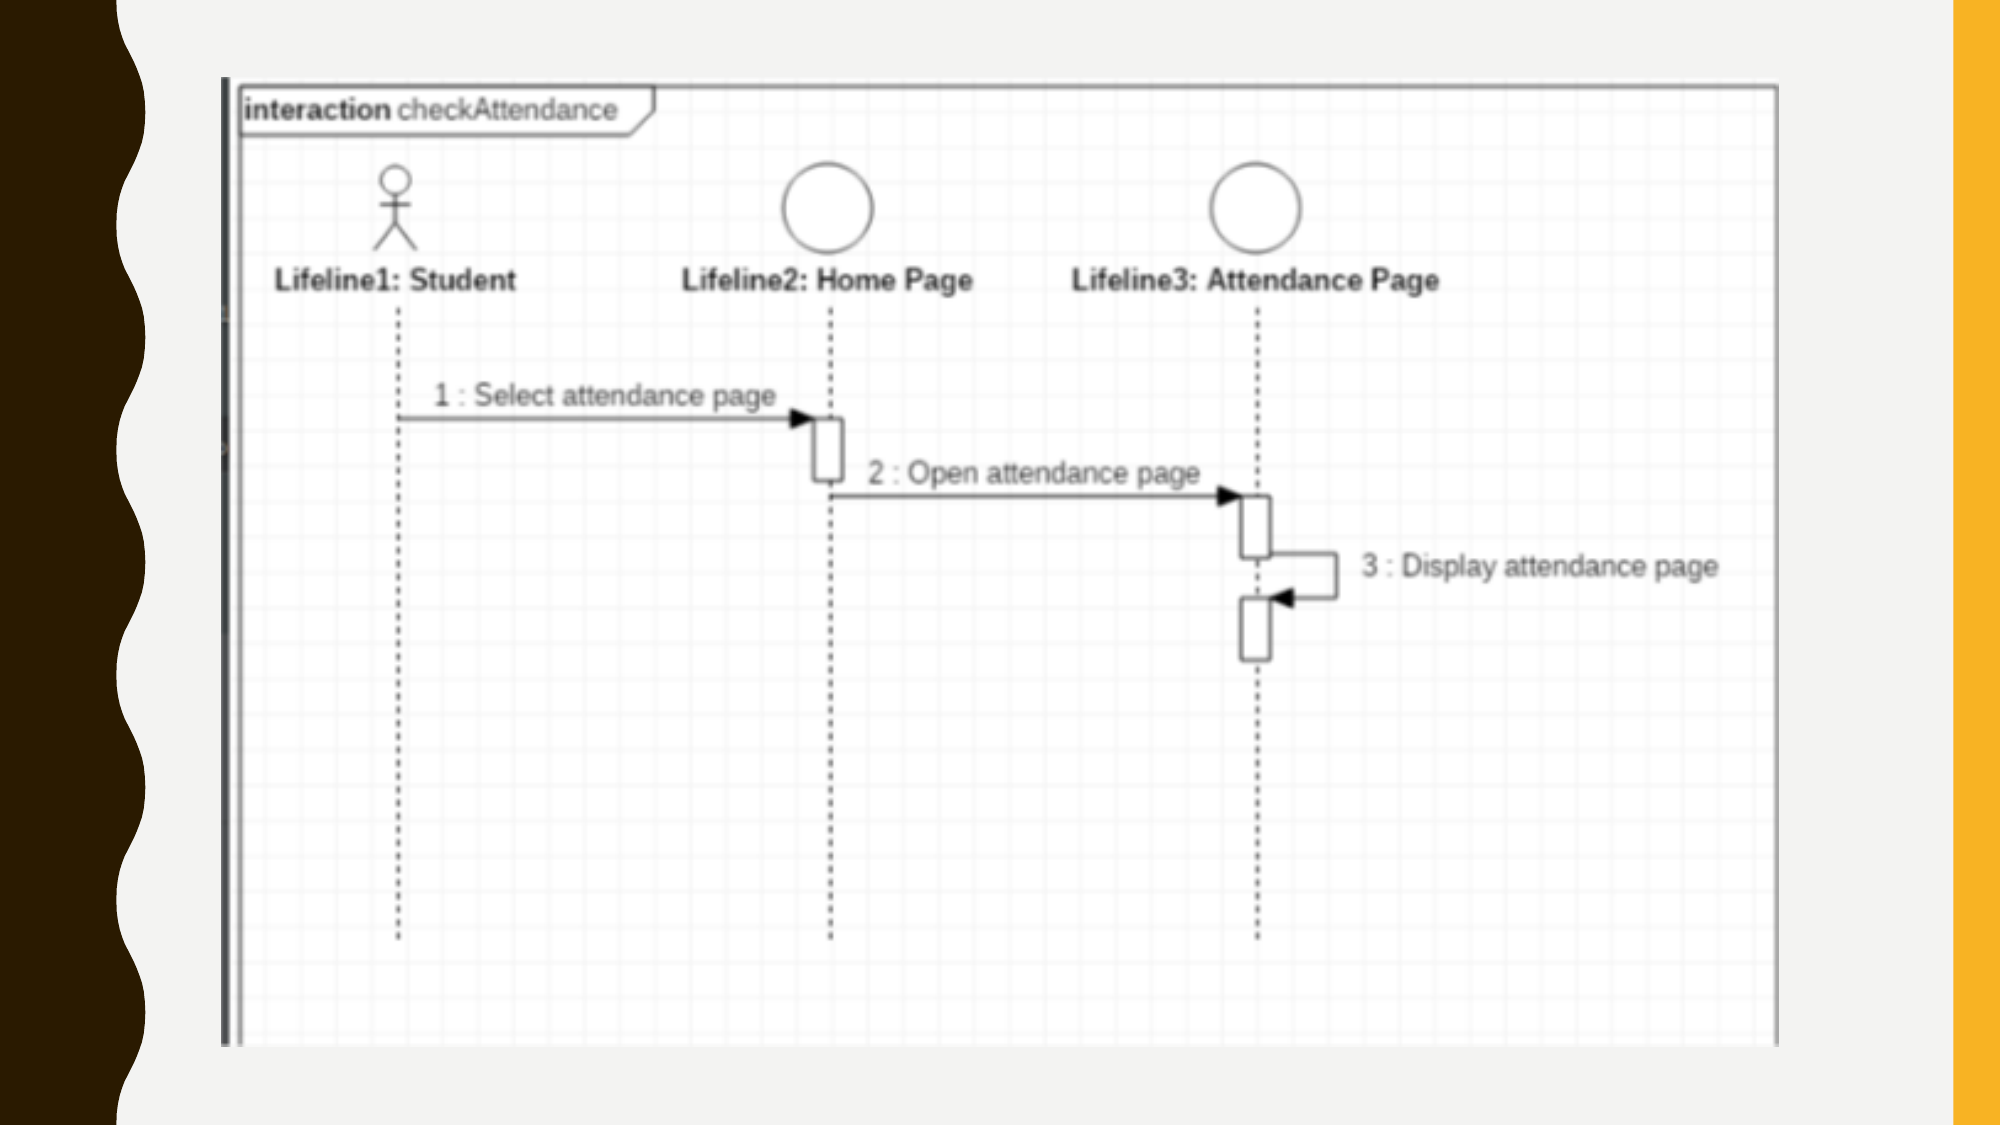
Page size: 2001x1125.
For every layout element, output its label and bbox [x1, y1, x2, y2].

picture [221, 77, 1779, 1047]
